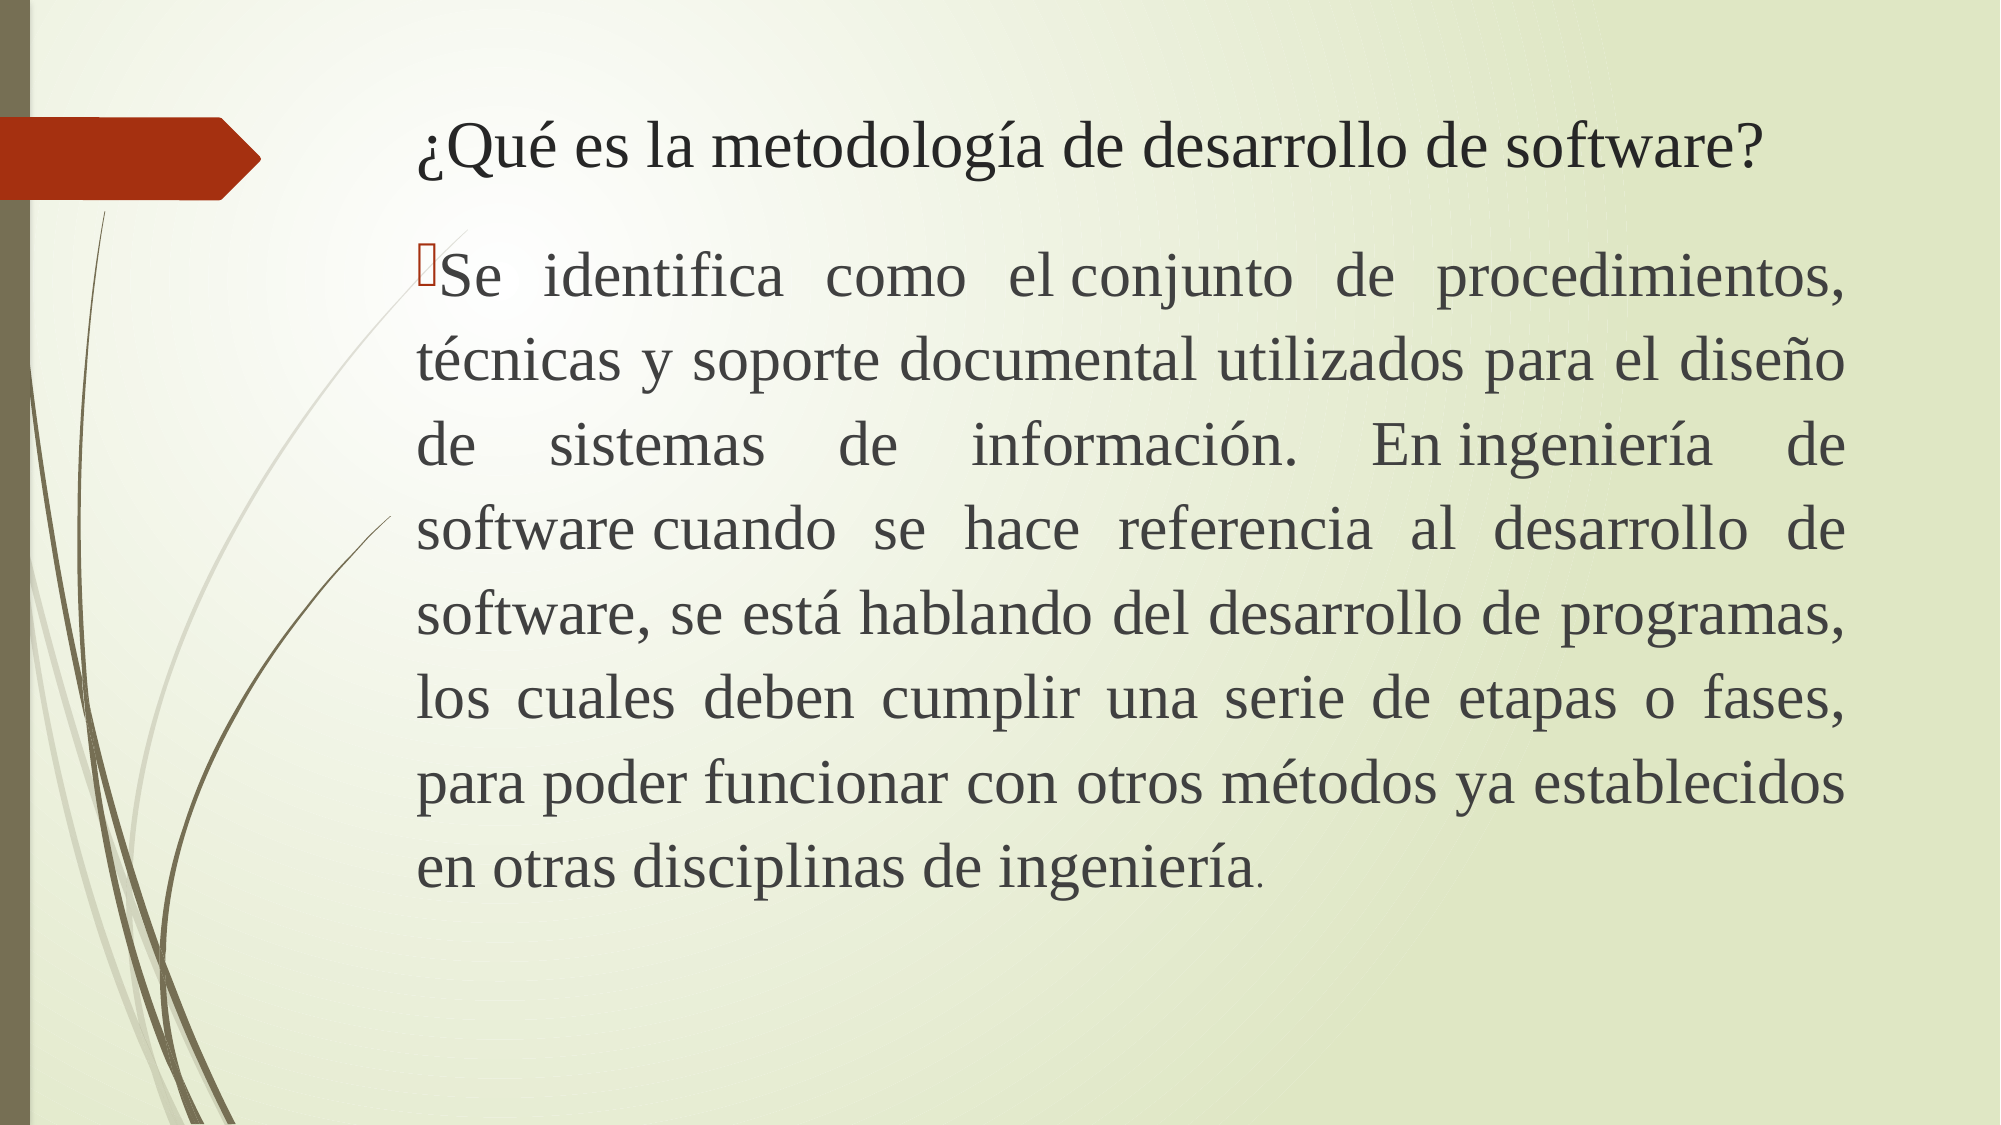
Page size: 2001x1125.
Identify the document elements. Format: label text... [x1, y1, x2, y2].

list Se identifica como el conjunto de procedimientos, técnicas y soporte documental utilizados para el diseño de sistemas de información. En ingeniería de software cuando se hace referencia al desarrollo de software, se está hablando del desarrollo de programas, los cuales deben cumplir una serie de etapas o fases, para poder funcionar con otros métodos ya establecidos en otras disciplinas de ingeniería. [401, 217, 1864, 915]
title ¿Qué es la metodología de desarrollo de software? [401, 53, 1864, 217]
